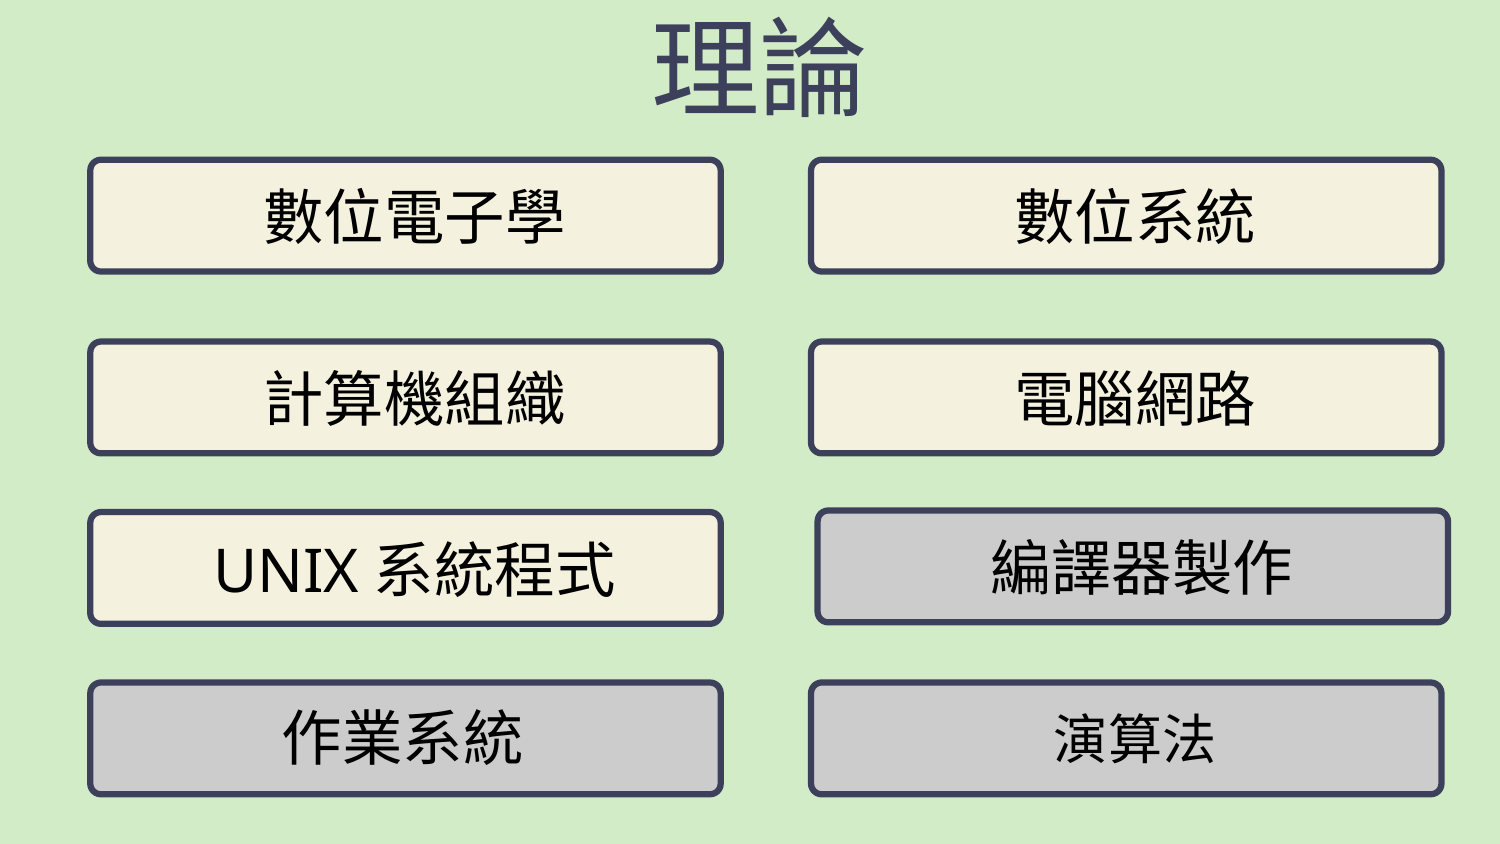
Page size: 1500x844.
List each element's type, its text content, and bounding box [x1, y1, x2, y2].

text_box [90, 159, 721, 272]
text_box [811, 341, 1442, 454]
subtitle 計算機組織 [108, 362, 721, 433]
subtitle 數位電子學 [108, 180, 721, 251]
subtitle 數位系統 [829, 180, 1442, 251]
text_box [811, 682, 1442, 795]
subtitle 編譯器製作 [835, 531, 1448, 602]
subtitle 演算法 [829, 703, 1442, 774]
subtitle 作業系統 [96, 701, 709, 772]
subtitle UNIX系統程式 [108, 532, 721, 603]
text_box [90, 341, 721, 454]
text_box [817, 510, 1449, 623]
text_box [811, 159, 1442, 272]
subtitle 電腦網路 [829, 362, 1442, 433]
title 理論 [126, 0, 1393, 94]
text_box [90, 512, 721, 624]
text_box [90, 682, 721, 795]
